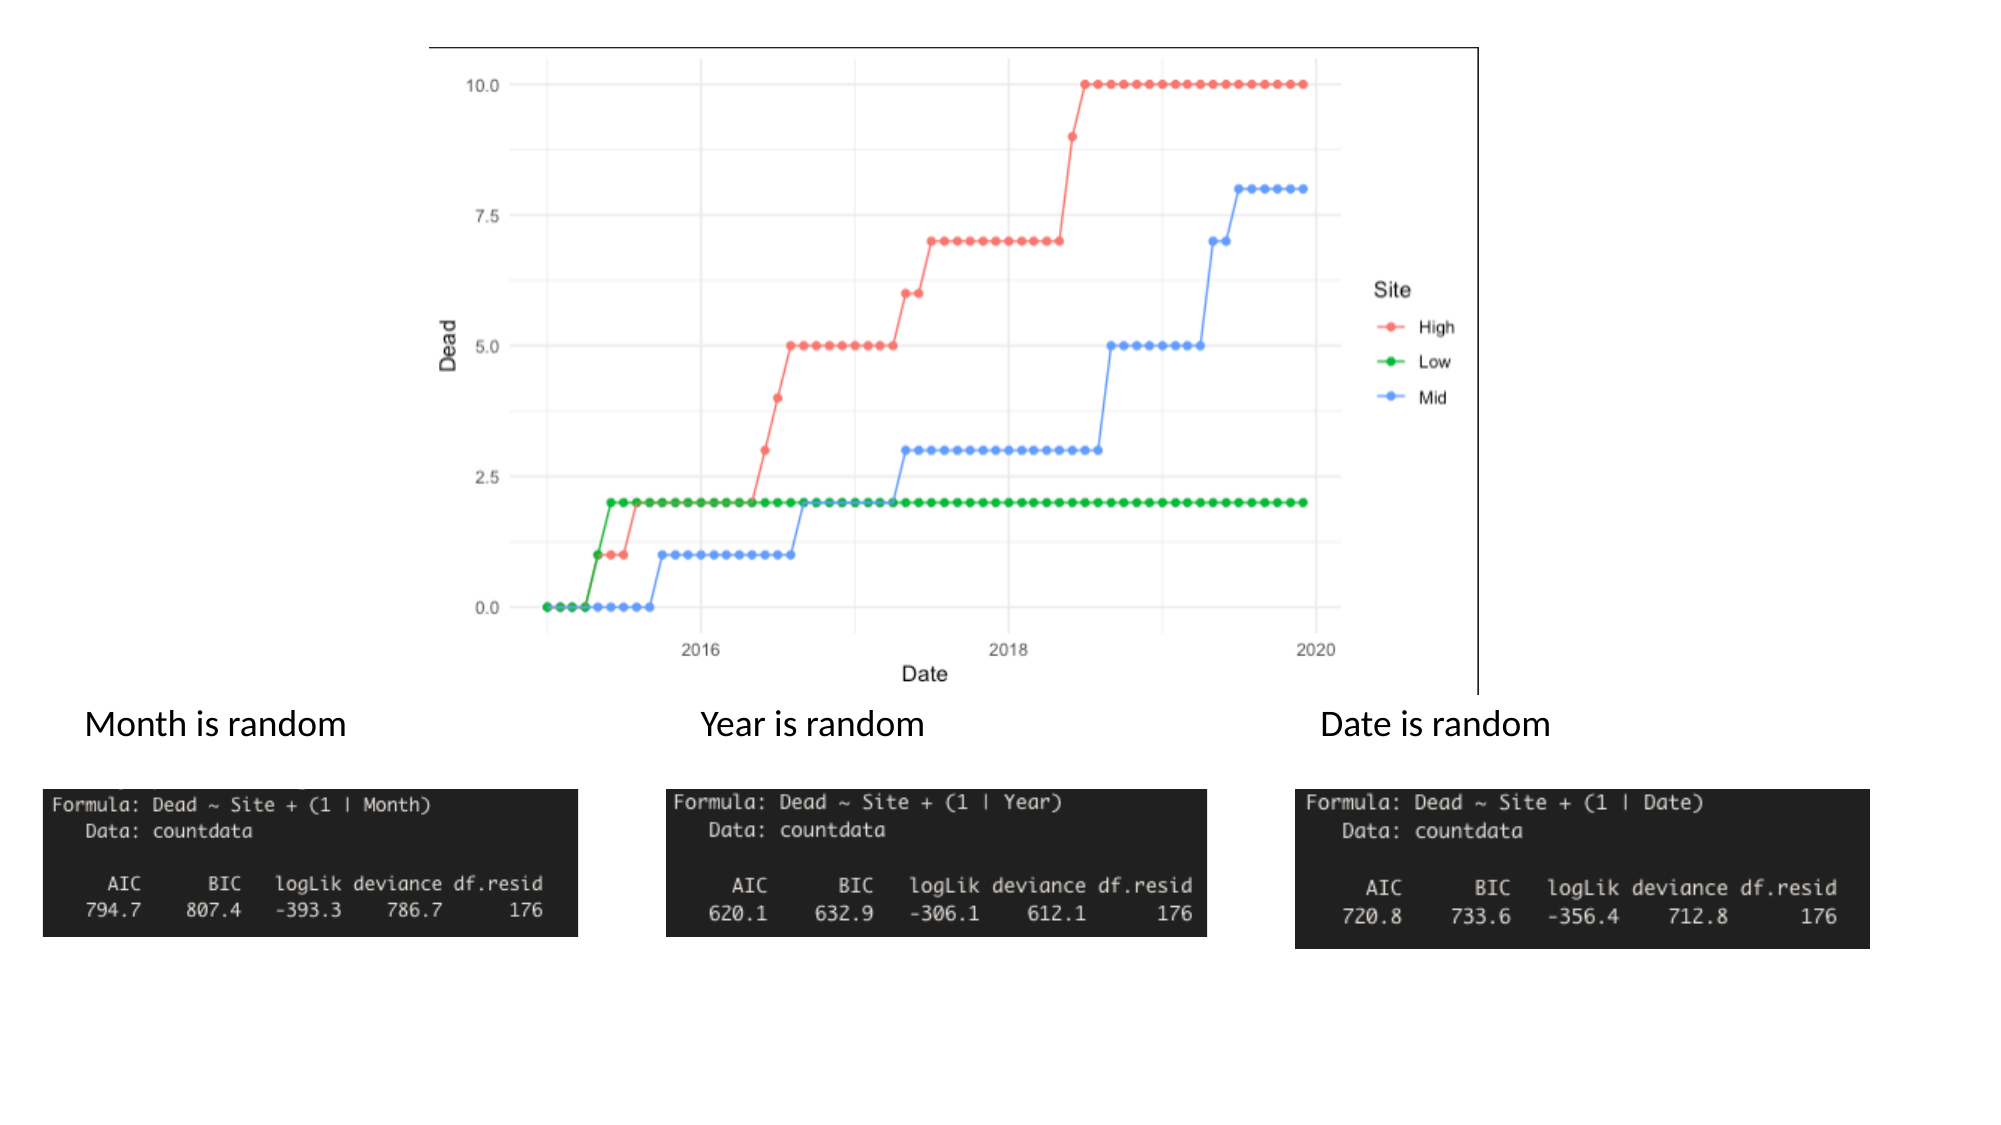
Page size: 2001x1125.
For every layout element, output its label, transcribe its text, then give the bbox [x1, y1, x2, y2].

text_box Month is random [69, 691, 522, 751]
picture [1295, 789, 1870, 949]
picture [666, 789, 1208, 937]
text_box Year is random [685, 695, 1138, 751]
picture [429, 47, 1479, 695]
text_box Date is random [1305, 691, 1758, 751]
picture [42, 789, 579, 937]
